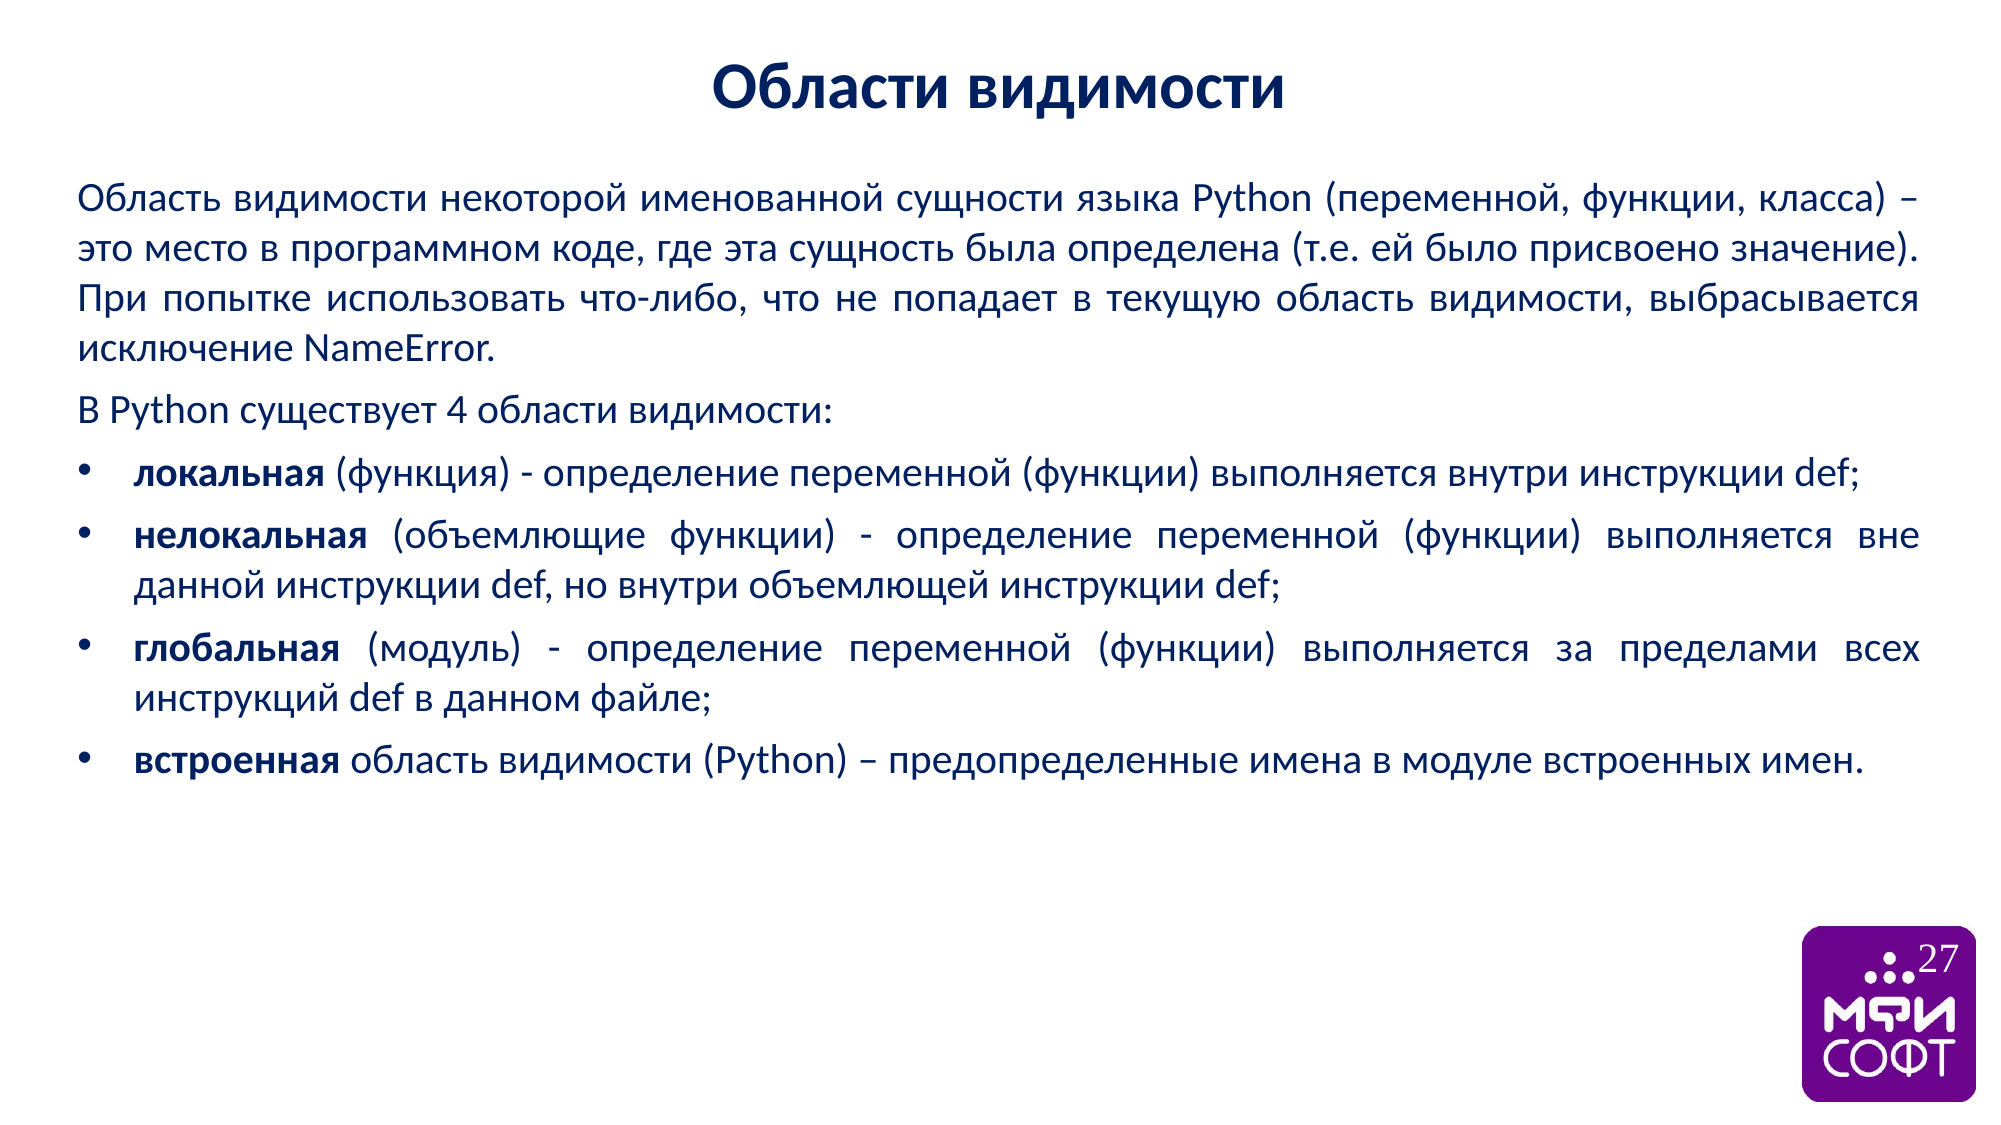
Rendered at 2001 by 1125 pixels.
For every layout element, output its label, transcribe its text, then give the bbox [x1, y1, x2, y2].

text_box Область видимости некоторой именованной сущности языка Python (переменной, функции, класса) – это место в программном коде, где эта сущность была определена (т.е. ей было присвоено значение). При попытке использовать что-либо, что не попадает в текущую область видимости, выбрасывается исключение NameError. В Python существует 4 области видимости: локальная (функция) - определение переменной (функции) выполняется внутри инструкции def; нелокальная (объемлющие функции) - определение переменной (функции) выполняется вне данной инструкции def, но внутри объемлющей инструкции def; глобальная (модуль) - определение переменной (функции) выполняется за пределами всех инструкций def в данном файле; встроенная область видимости (Python) – предопределенные имена в модуле встроенных имен. [62, 162, 1936, 1097]
picture [1802, 926, 1976, 1102]
title Области видимости [0, 34, 2000, 149]
